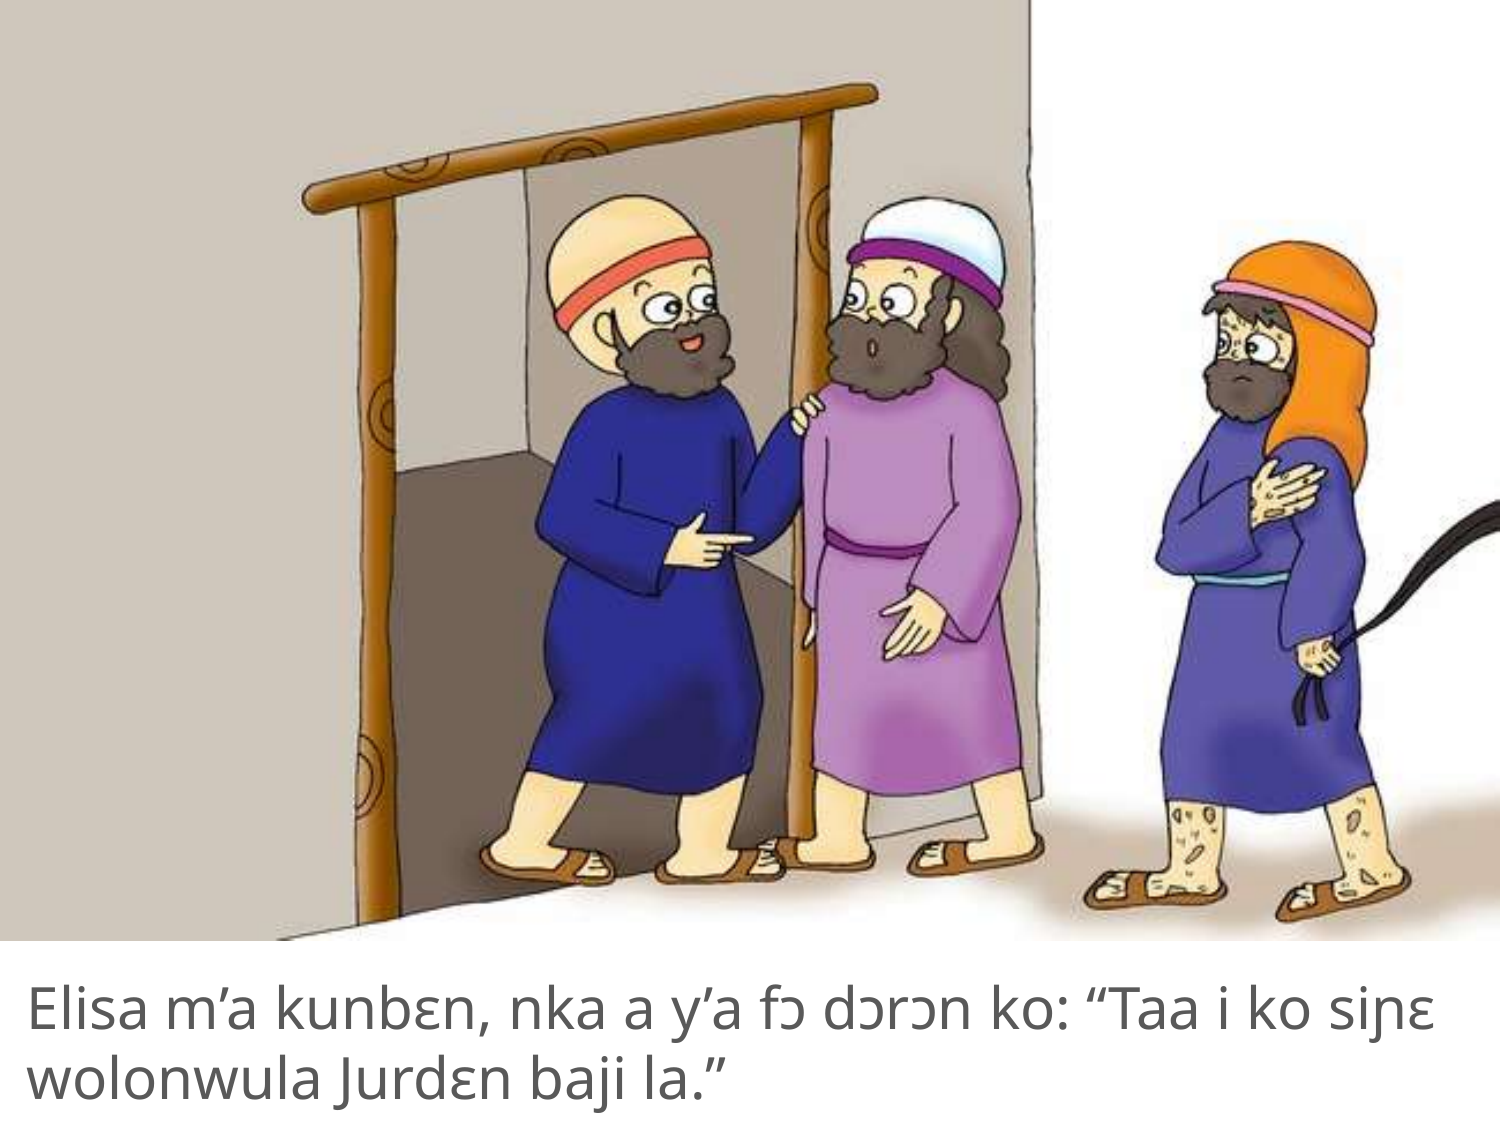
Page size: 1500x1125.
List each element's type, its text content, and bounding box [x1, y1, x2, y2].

text_box Elisa m’a kunbɛn, nka a y’a fɔ dɔrɔn ko: “Taa i ko siɲɛ wolonwula Jurdɛn baji la.” [11, 964, 1483, 1119]
picture [0, 0, 1500, 941]
